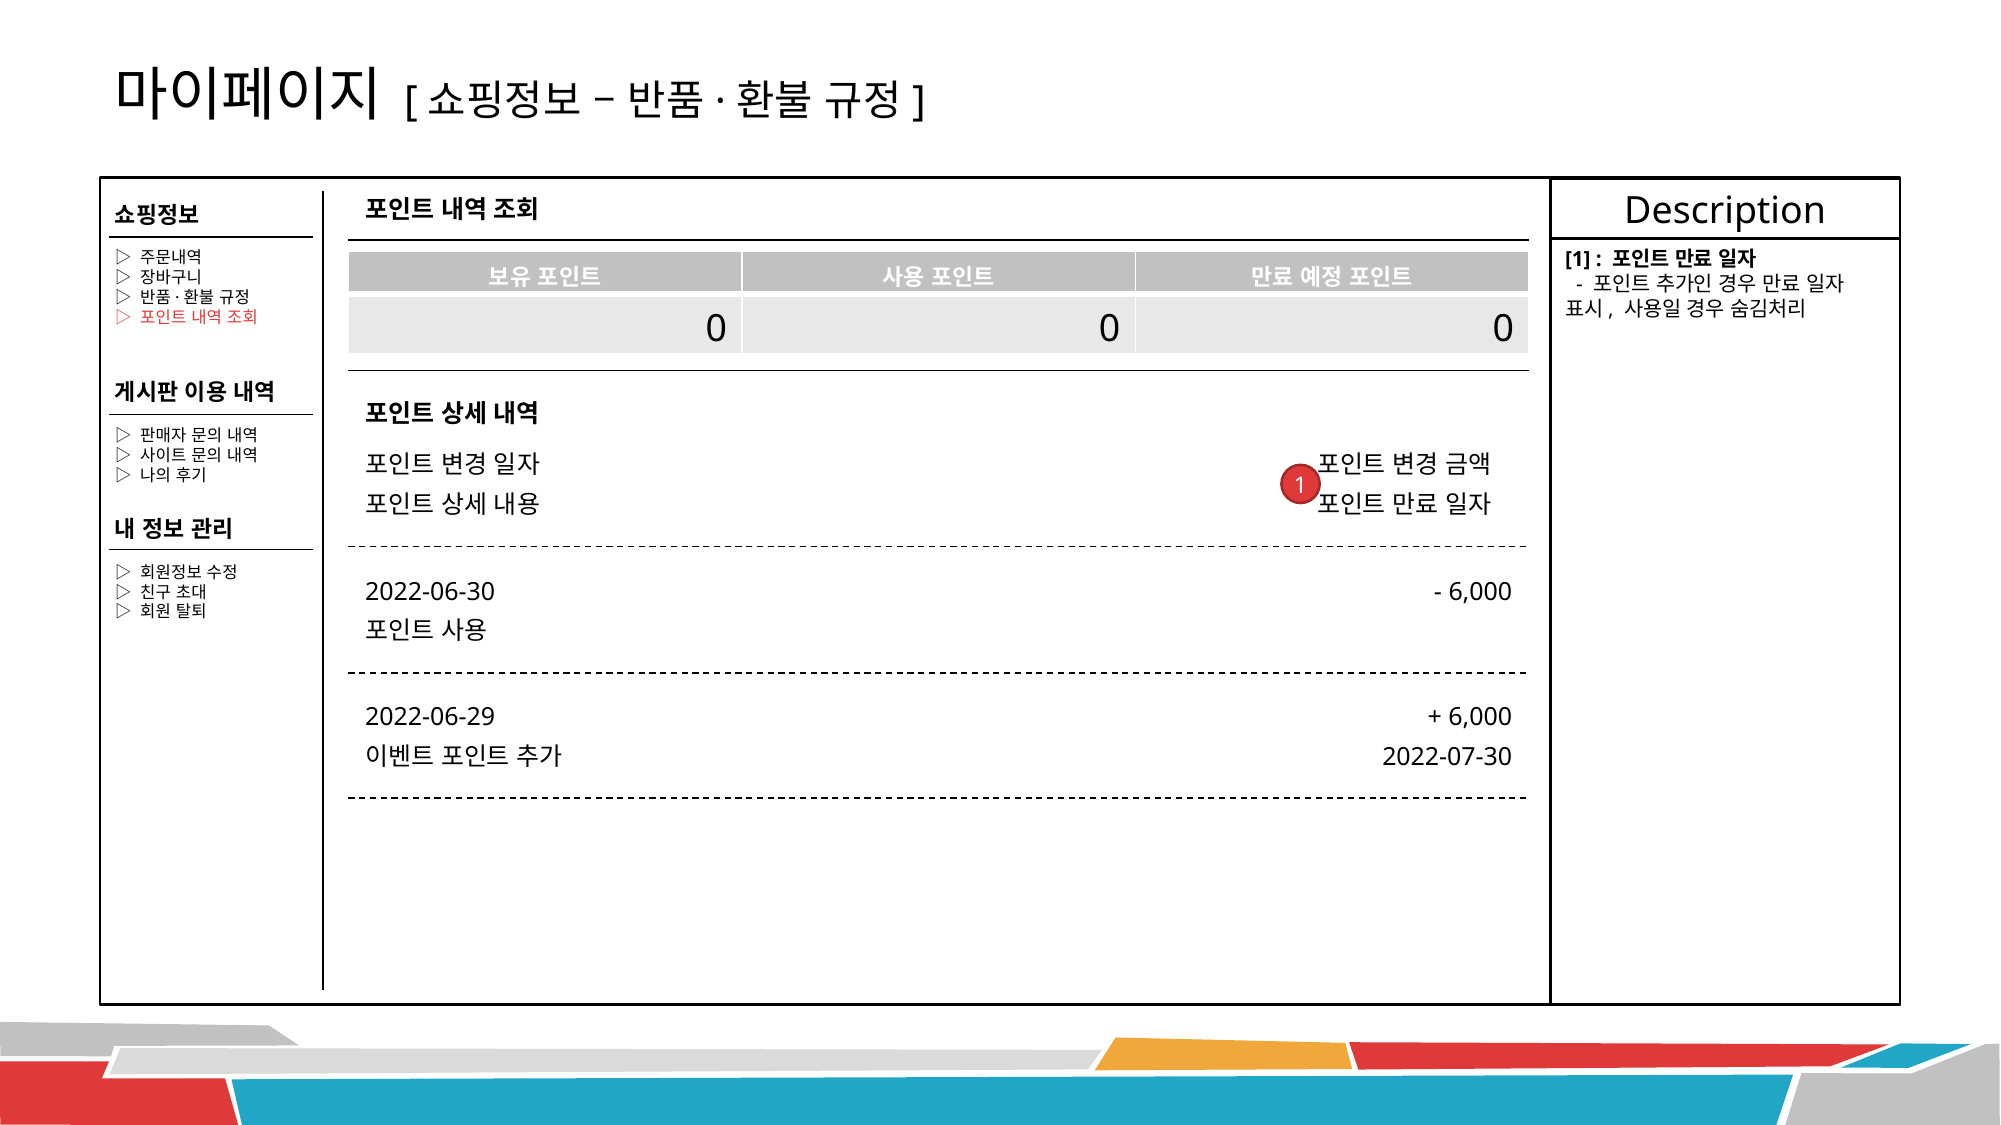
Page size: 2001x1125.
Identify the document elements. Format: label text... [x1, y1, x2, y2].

table_header 만료 예정 포인트 [1136, 252, 1528, 291]
text_box 포인트 변경 금액 [1299, 441, 1531, 483]
text_box ▷ 주문내역 ▷ 장바구니 ▷ 반품·환불 규정 ▷ 포인트 내역 조회 [99, 239, 322, 335]
text_box 2022-06-30 [347, 568, 579, 610]
text_box Description [1549, 177, 1901, 240]
text_box 게시판 이용 내역 [99, 370, 322, 413]
table_header 보유 포인트 [349, 252, 741, 291]
text_box - 6,000 [1299, 568, 1531, 612]
table_cell 0 [349, 297, 741, 353]
text_box 1 [1280, 463, 1321, 505]
text_box 내 정보 관리 [99, 506, 322, 550]
text_box 포인트 상세 내역 [347, 390, 568, 435]
title 마이페이지 [쇼핑정보 – 반품·환불 규정] [99, 46, 1900, 138]
text_box 포인트 만료 일자 [1299, 481, 1531, 526]
text_box 포인트 사용 [347, 608, 1281, 652]
text_box 이벤트 포인트 추가 [347, 733, 1281, 777]
text_box 2022-06-29 [347, 693, 579, 735]
table_cell 0 [743, 297, 1135, 353]
table_header 사용 포인트 [743, 252, 1135, 291]
text_box 쇼핑정보 [99, 192, 322, 236]
text_box 포인트 변경 일자 [347, 441, 579, 483]
text_box + 6,000 [1299, 693, 1531, 735]
text_box 포인트 내역 조회 [347, 186, 568, 231]
table_cell 0 [1136, 297, 1528, 353]
text_box 1 [99, 176, 1901, 1006]
text_box ▷ 회원정보 수정 ▷ 친구 초대 ▷ 회원 탈퇴 [99, 554, 322, 629]
text_box ▷ 판매자 문의 내역 ▷ 사이트 문의 내역 ▷ 나의 후기 [99, 417, 322, 493]
text_box 2022-07-30 [1299, 733, 1531, 777]
text_box [1] : 포인트 만료 일자 - 포인트 추가인 경우 만료 일자 표시, 사용일 경우 숨김처리 [1549, 240, 1901, 1006]
text_box 포인트 상세 내용 [347, 481, 579, 526]
